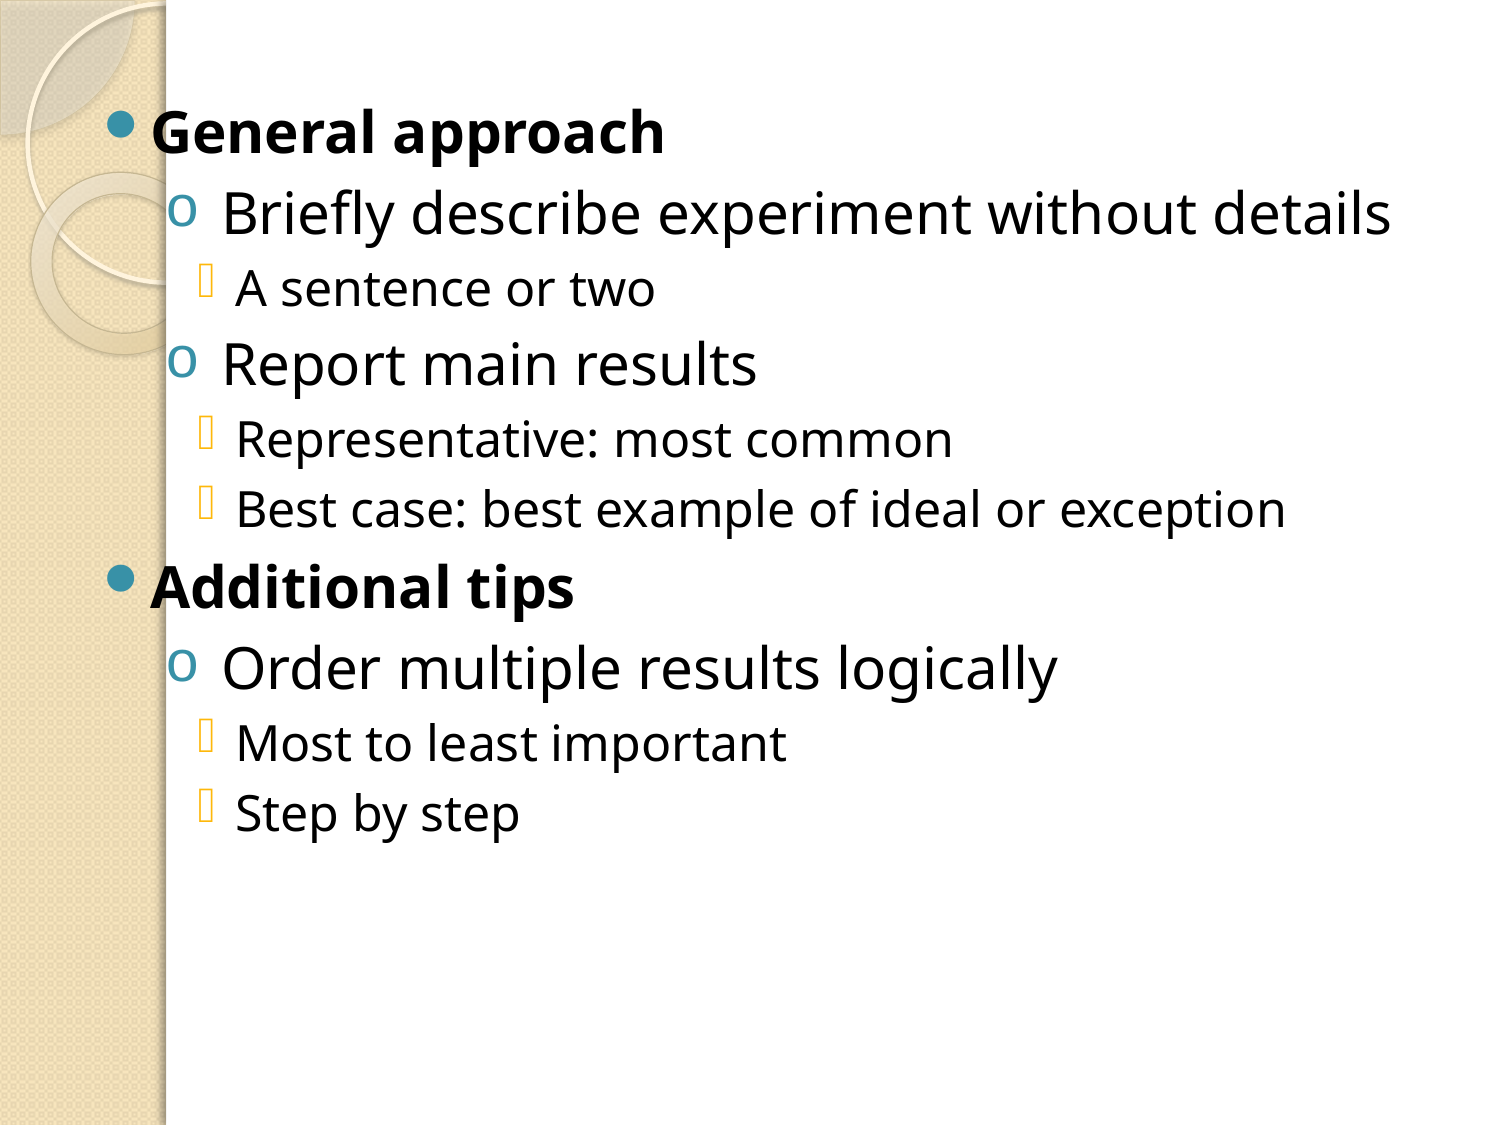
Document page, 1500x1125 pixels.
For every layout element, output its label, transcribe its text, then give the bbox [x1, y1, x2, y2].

list General approach Briefly describe experiment without details A sentence or two Report main results Representative: most common Best case: best example of ideal or exception Additional tips Order multiple results logically Most to least important Step by step [75, 87, 1425, 1005]
